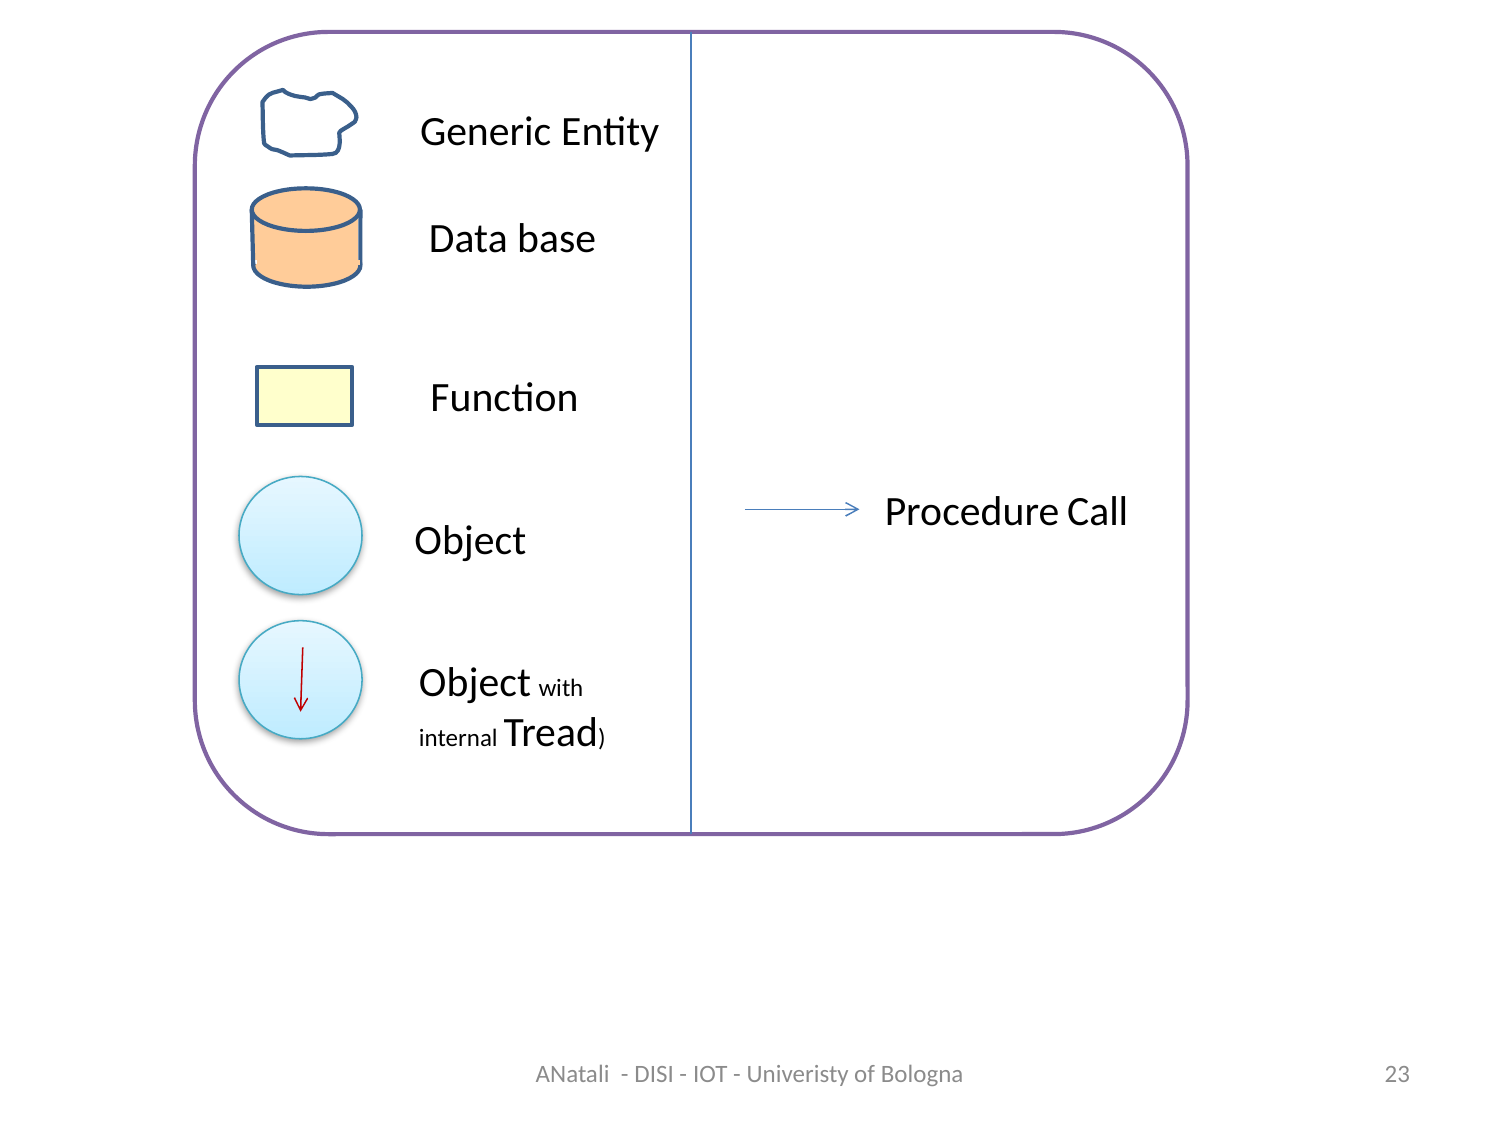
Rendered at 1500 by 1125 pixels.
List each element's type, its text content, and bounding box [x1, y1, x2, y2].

text_box [260, 87, 359, 158]
text_box [255, 365, 354, 427]
footer ANatali - DISI - IOT - Univeristy of Bologna [512, 1042, 988, 1103]
text_box [192, 29, 1190, 837]
text_box [238, 619, 363, 740]
text_box [238, 475, 363, 596]
text_box Function [415, 362, 594, 428]
text_box Data base [414, 203, 612, 268]
text_box Generic Entity [405, 96, 675, 162]
slide_number 23 [1074, 1042, 1425, 1103]
text_box Procedure Call [870, 476, 1143, 542]
text_box Object [399, 505, 542, 571]
text_box Object with internal Tread) [404, 647, 621, 762]
text_box [297, 703, 307, 715]
text_box [251, 188, 361, 287]
